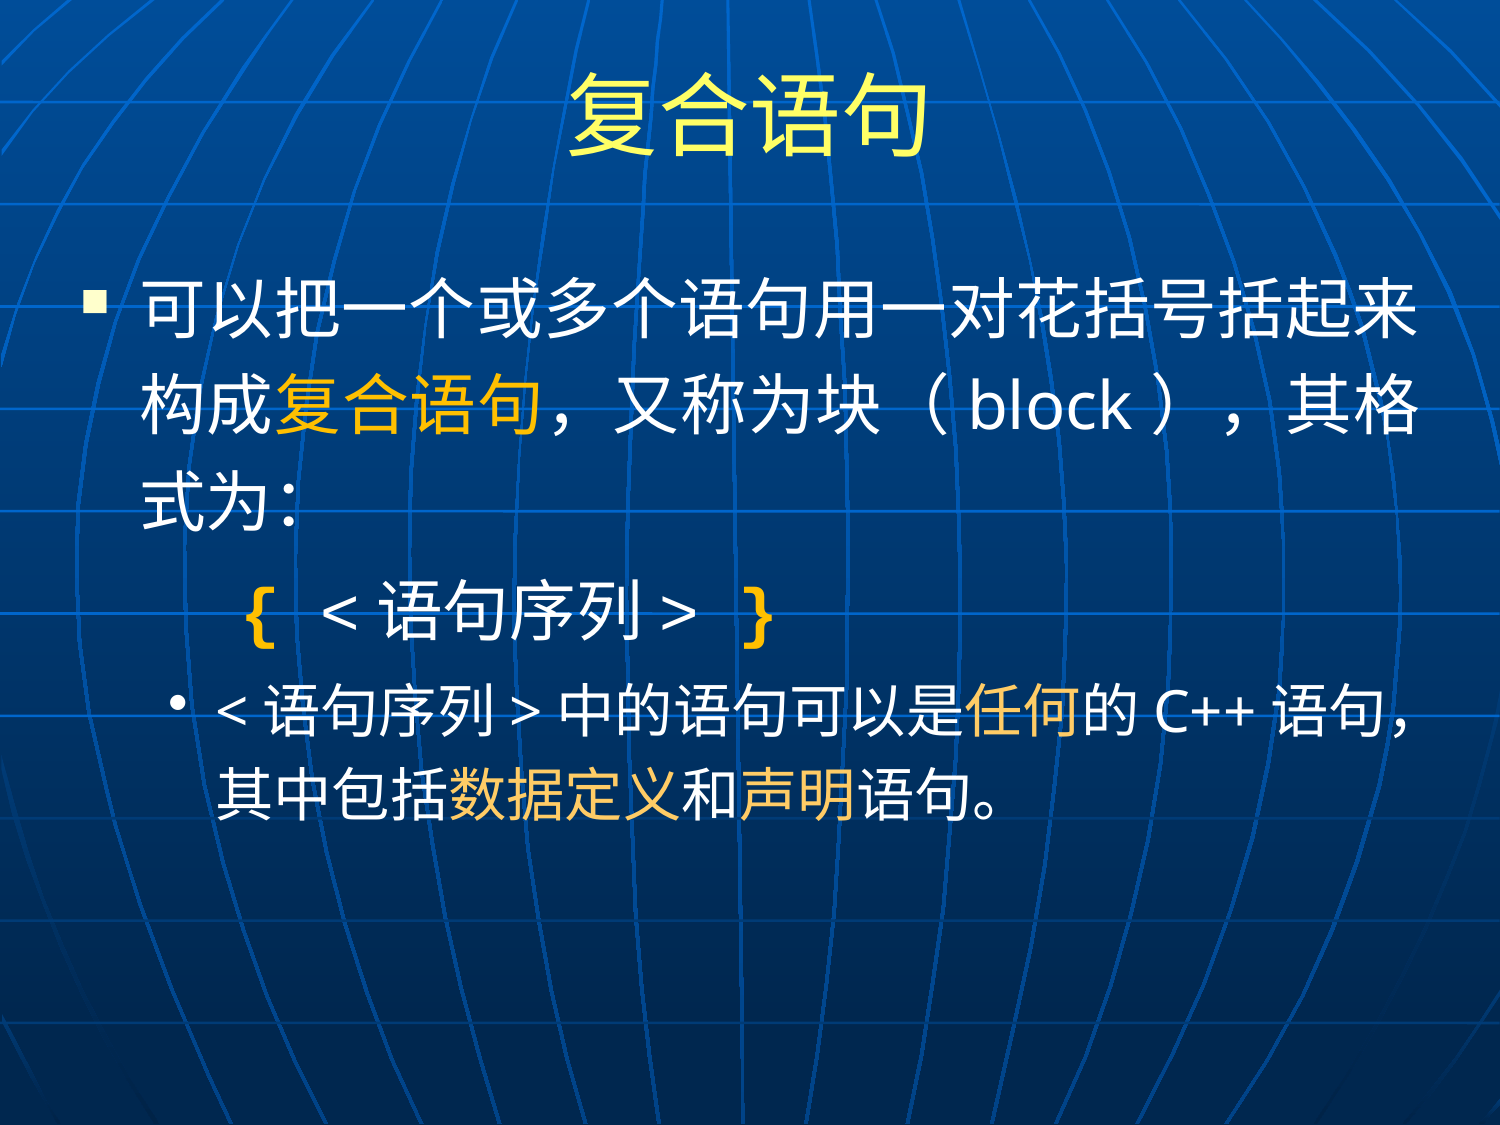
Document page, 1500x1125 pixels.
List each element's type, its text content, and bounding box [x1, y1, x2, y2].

list 可以把一个或多个语句用一对花括号括起来构成复合语句，又称为块（block），其格式为： { <语句序列> } <语句序列>中的语句可以是任何的C++语句，其中包括数据定义和声明语句。 [64, 243, 1436, 1083]
title 复合语句 [135, 19, 1365, 206]
